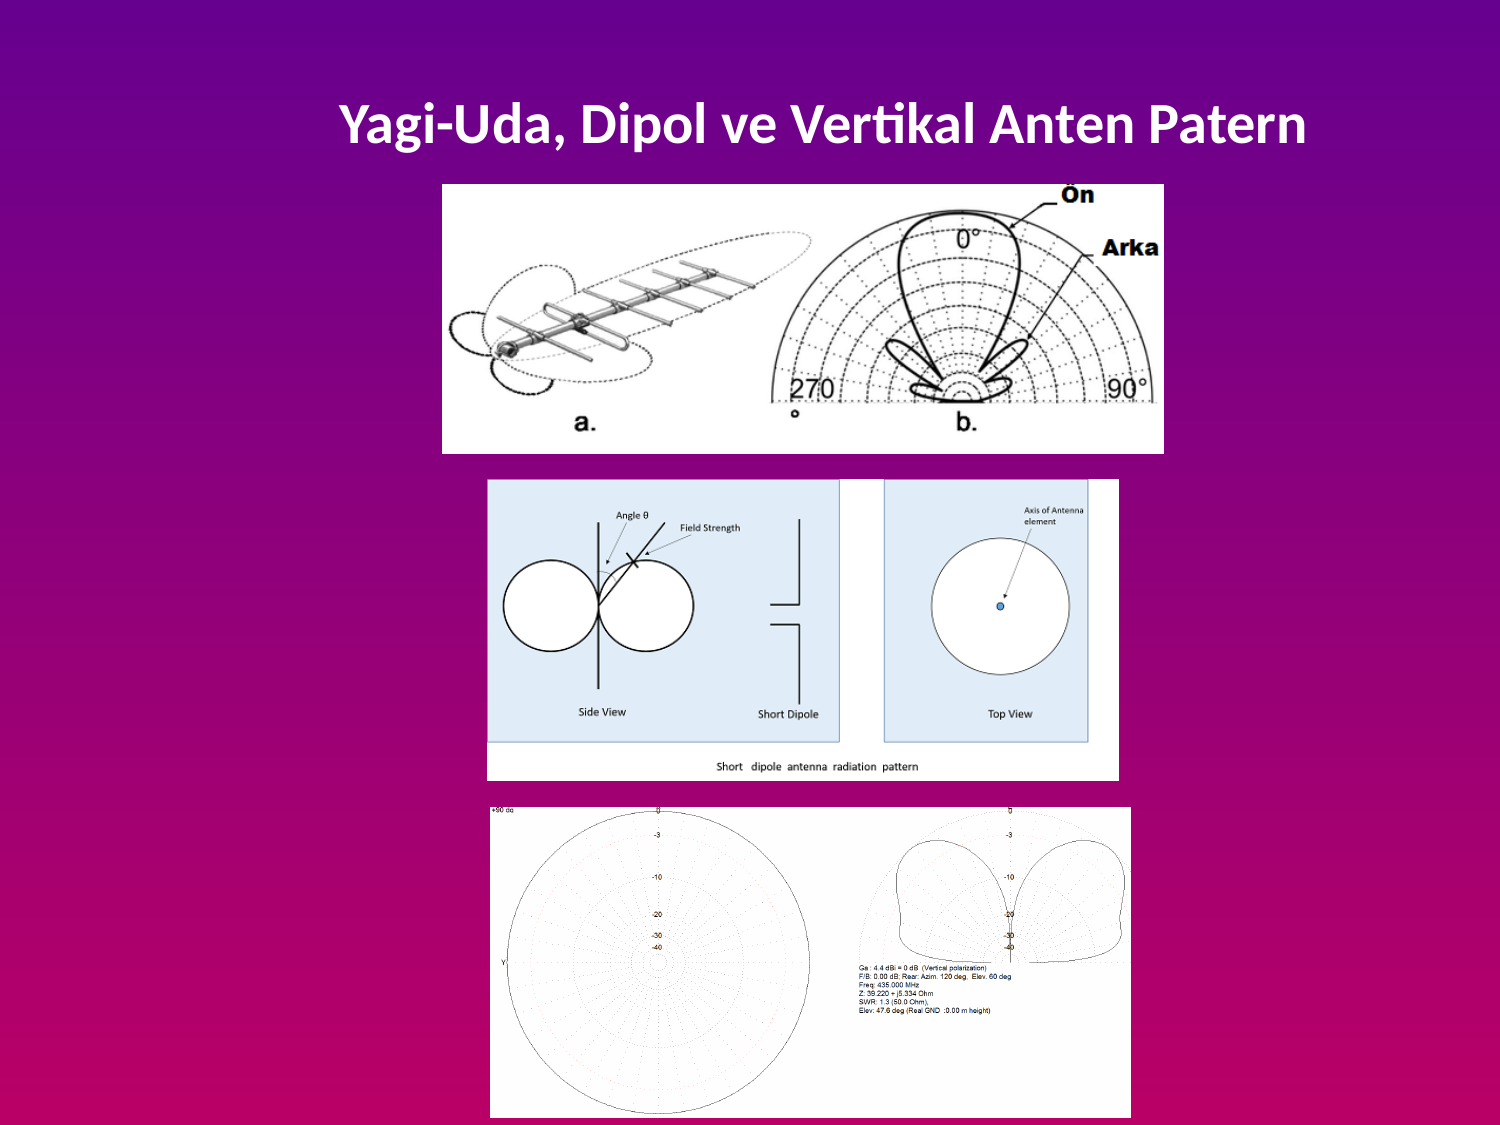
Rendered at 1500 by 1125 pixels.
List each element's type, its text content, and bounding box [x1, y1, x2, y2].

text_box Yagi-Uda, Dipol ve Vertikal Anten Patern [147, 78, 1500, 208]
picture [490, 806, 1132, 1118]
picture [442, 184, 1164, 454]
picture [486, 479, 1120, 782]
